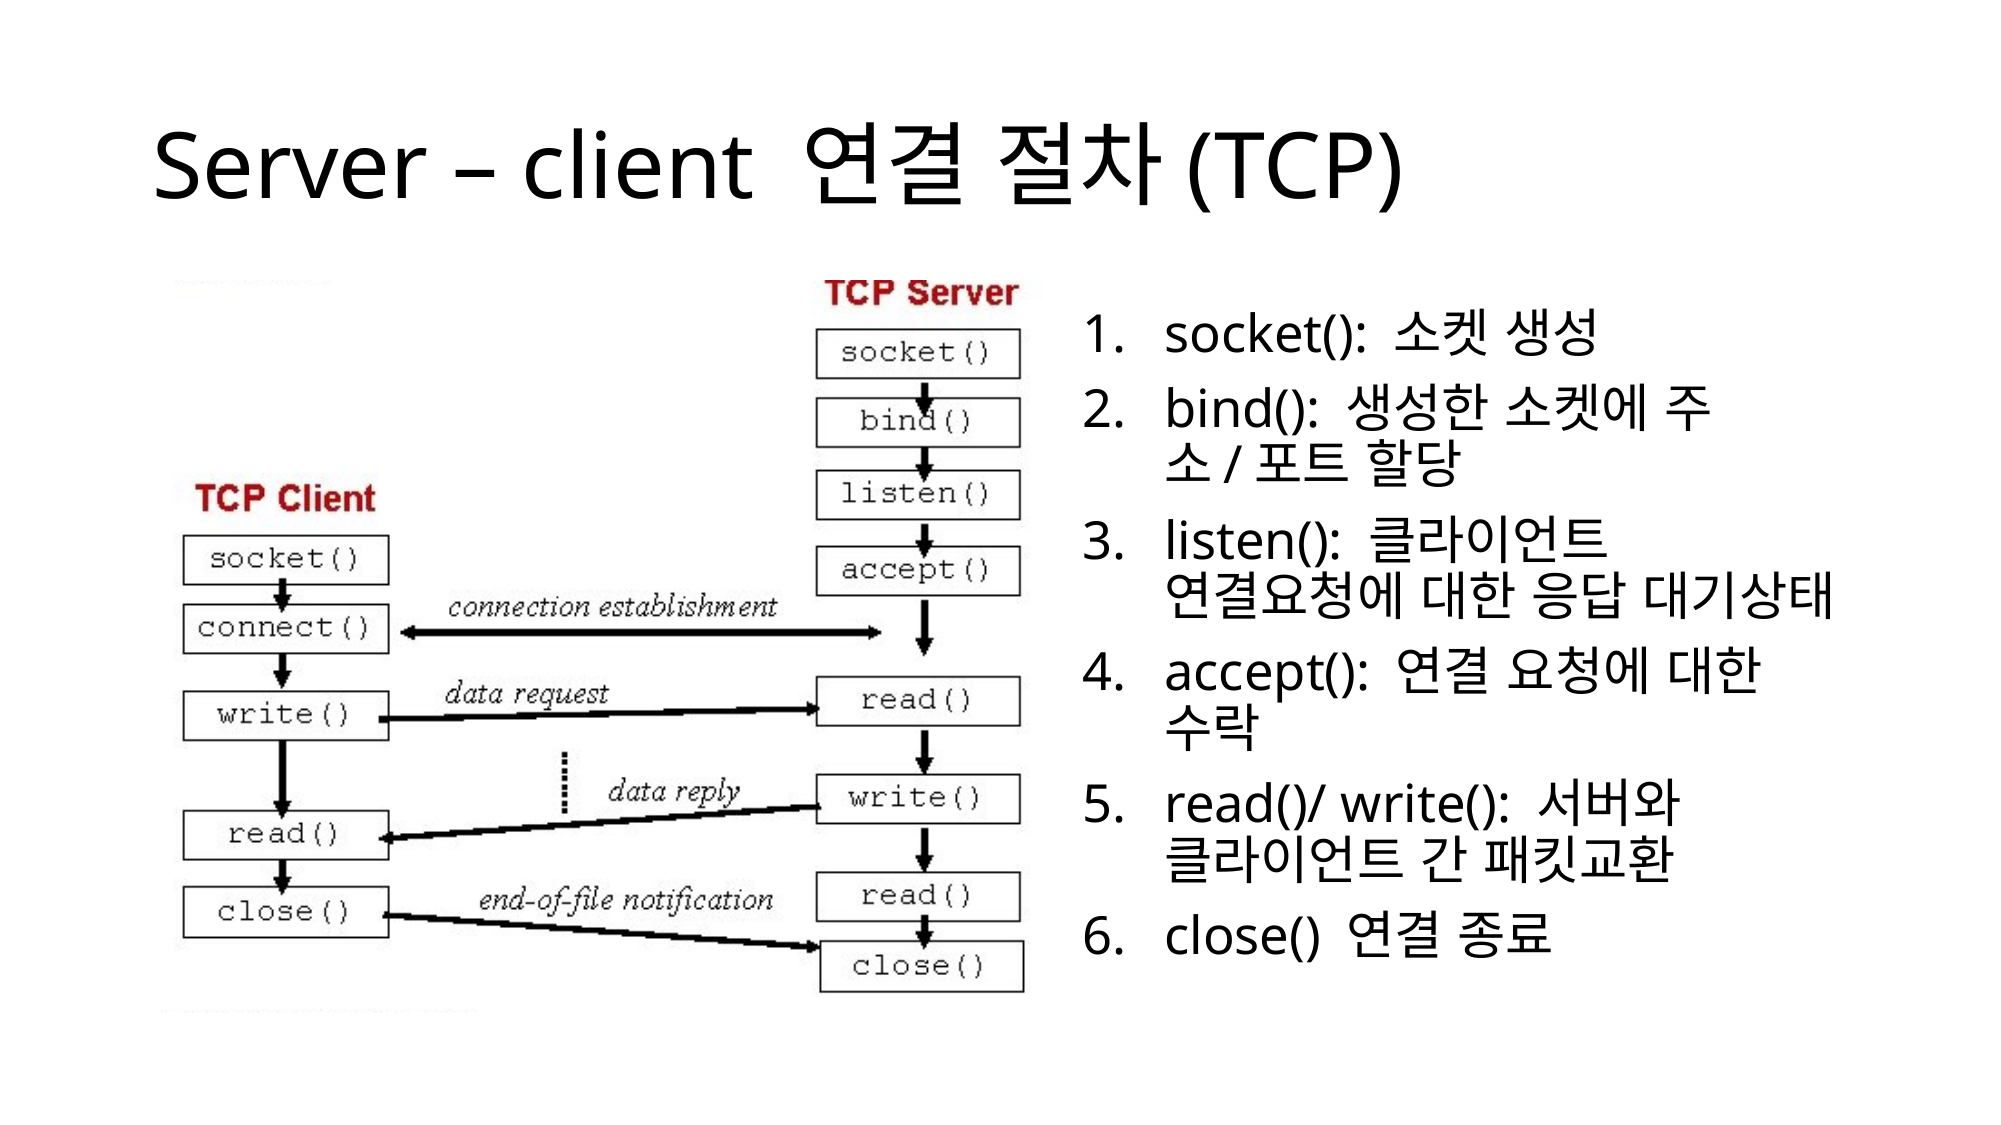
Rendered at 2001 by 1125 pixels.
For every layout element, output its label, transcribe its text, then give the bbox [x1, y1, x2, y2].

picture [156, 280, 1043, 1013]
title Server – client 연결 절차(TCP) [137, 59, 1863, 278]
list socket(): 소켓 생성 bind(): 생성한 소켓에 주소/포트 할당 listen(): 클라이언트 연결요청에 대한 응답 대기상태 accept(): 연결 요청에 대한 수락 read()/ write(): 서버와 클라이언트 간 패킷교환 close() 연결 종료 [1067, 299, 1863, 1014]
